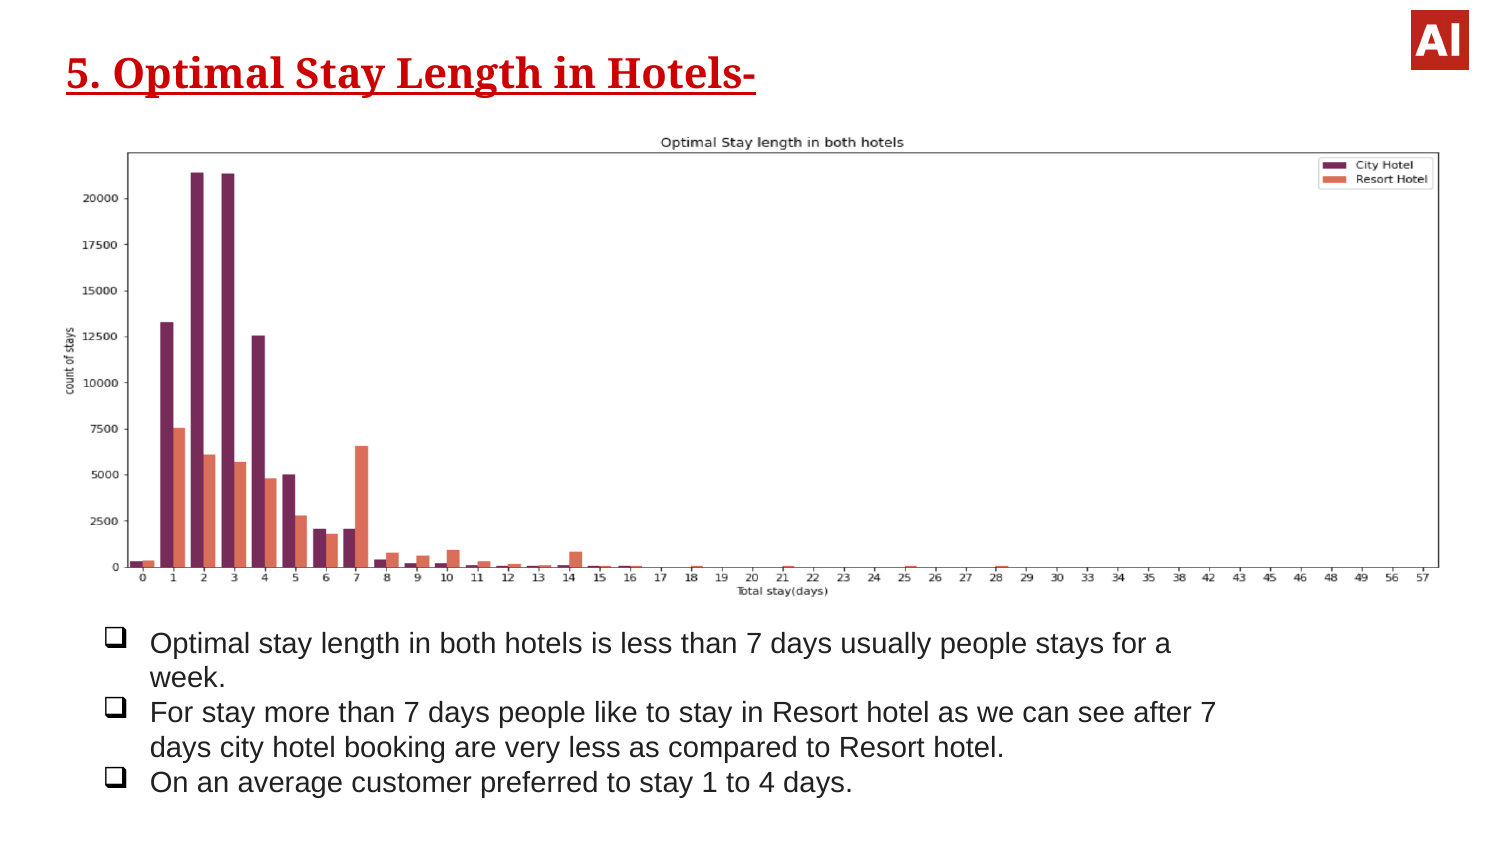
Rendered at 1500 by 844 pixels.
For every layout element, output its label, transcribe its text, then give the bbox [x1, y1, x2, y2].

picture [50, 125, 1450, 599]
title 5. Optimal Stay Length in Hotels- [51, 31, 1449, 125]
picture [1411, 10, 1469, 70]
text_box Optimal stay length in both hotels is less than 7 days usually people stays for a week. For stay more than 7 days people like to stay in Resort hotel as we can see after 7 days city hotel booking are very less as compared to Resort hotel. On an average customer preferred to stay 1 to 4 days. [88, 616, 1247, 806]
